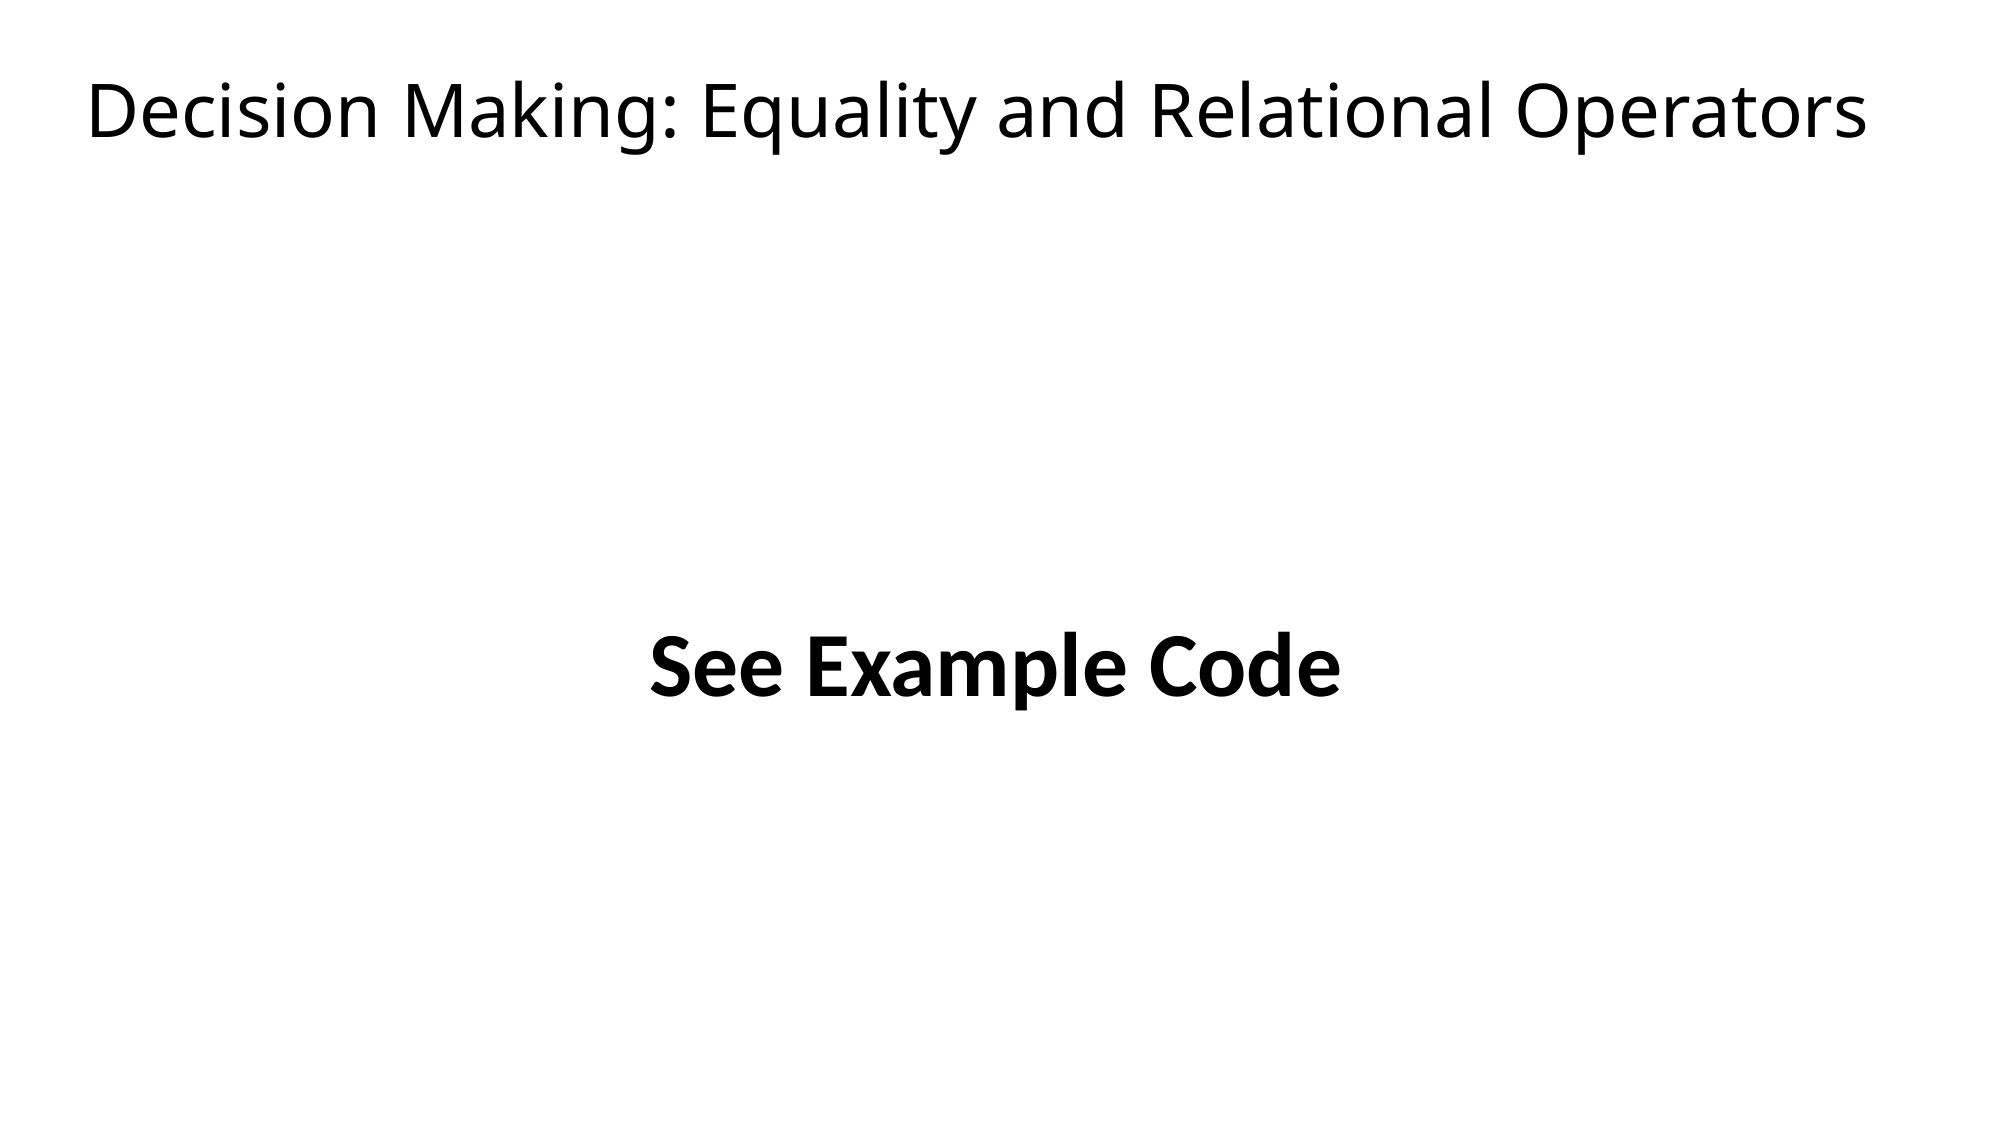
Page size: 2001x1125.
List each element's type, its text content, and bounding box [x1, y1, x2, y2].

subtitle See Example Code [123, 239, 1870, 1102]
title Decision Making: Equality and Relational Operators [35, 15, 1921, 162]
